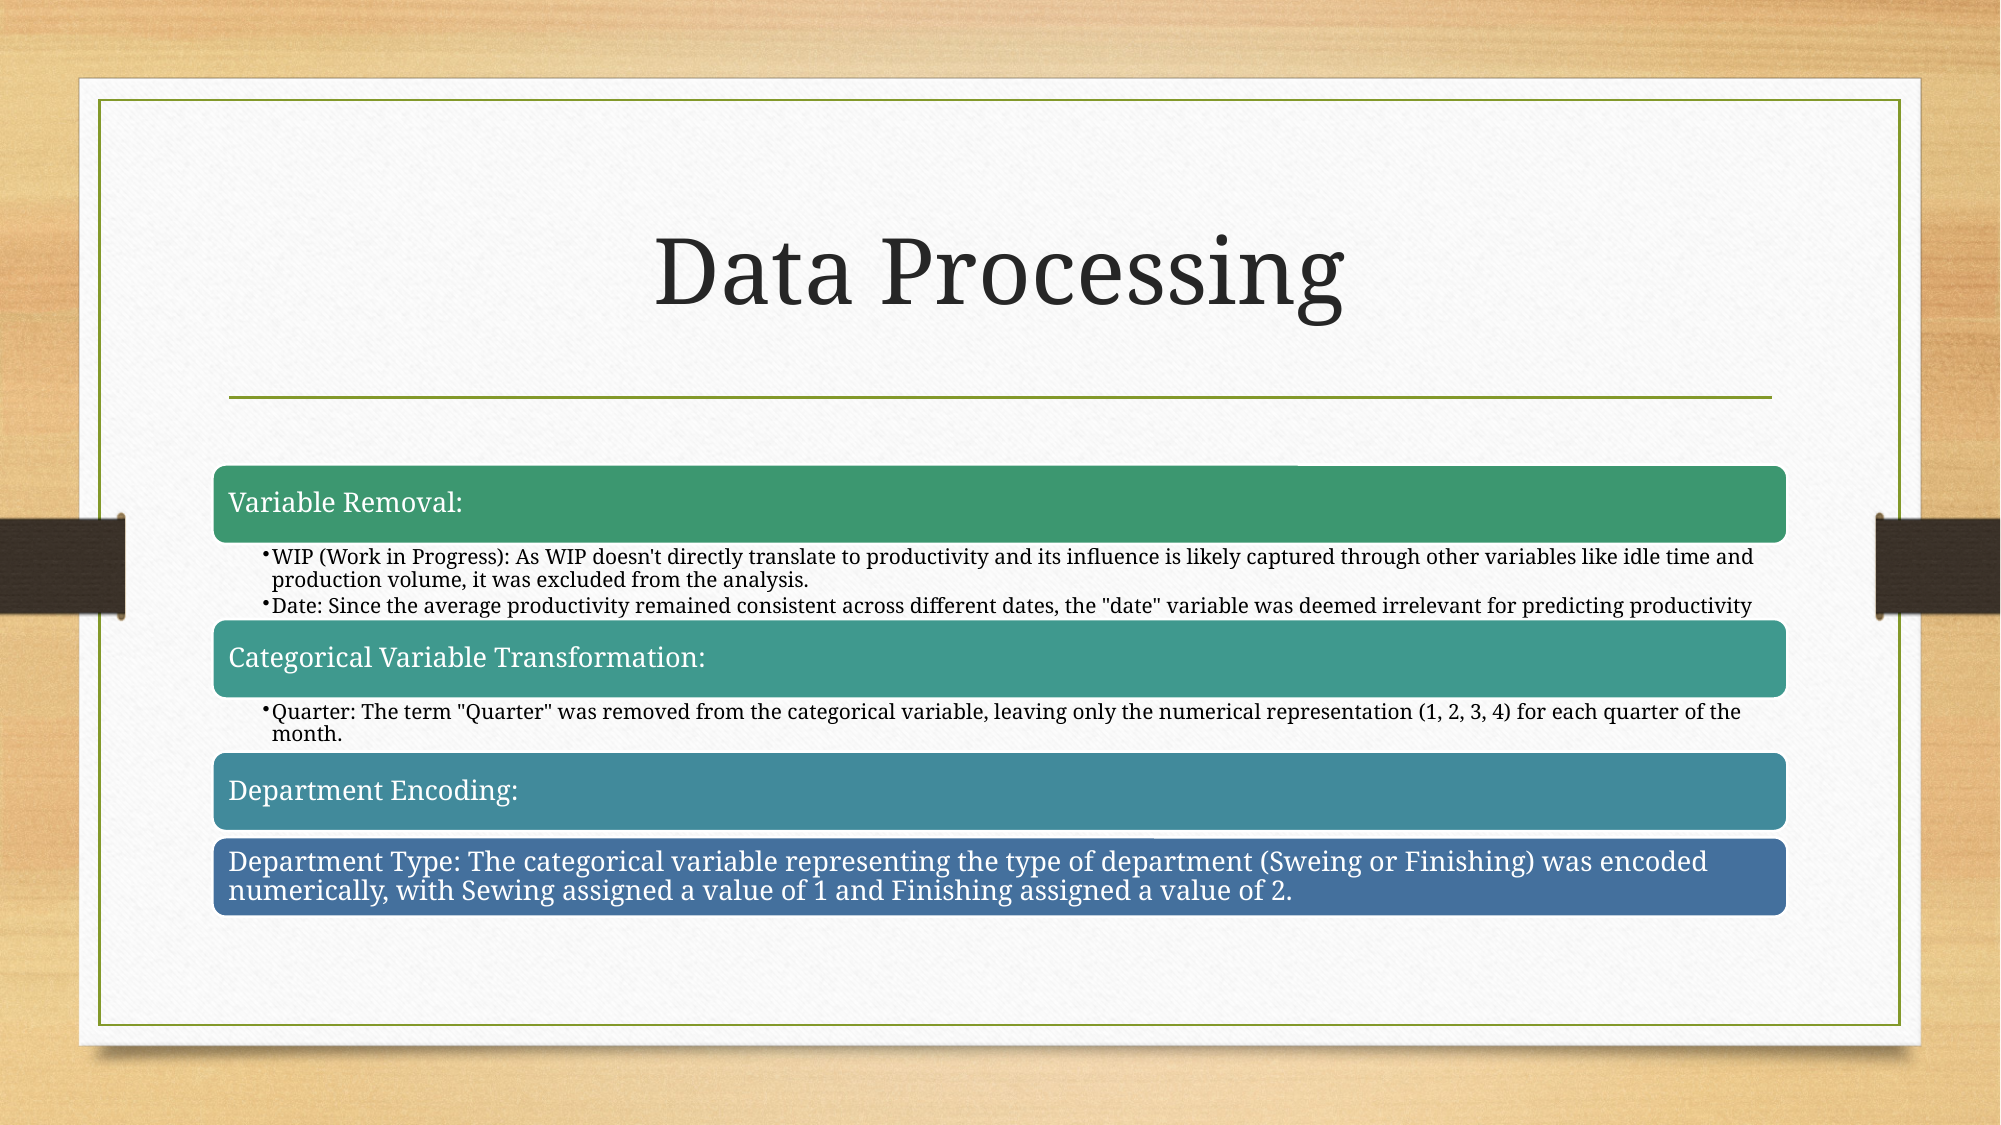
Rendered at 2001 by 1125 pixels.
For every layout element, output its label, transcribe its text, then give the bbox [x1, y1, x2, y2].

title Data Processing [212, 161, 1788, 375]
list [212, 454, 1788, 927]
picture [0, 0, 2001, 1125]
